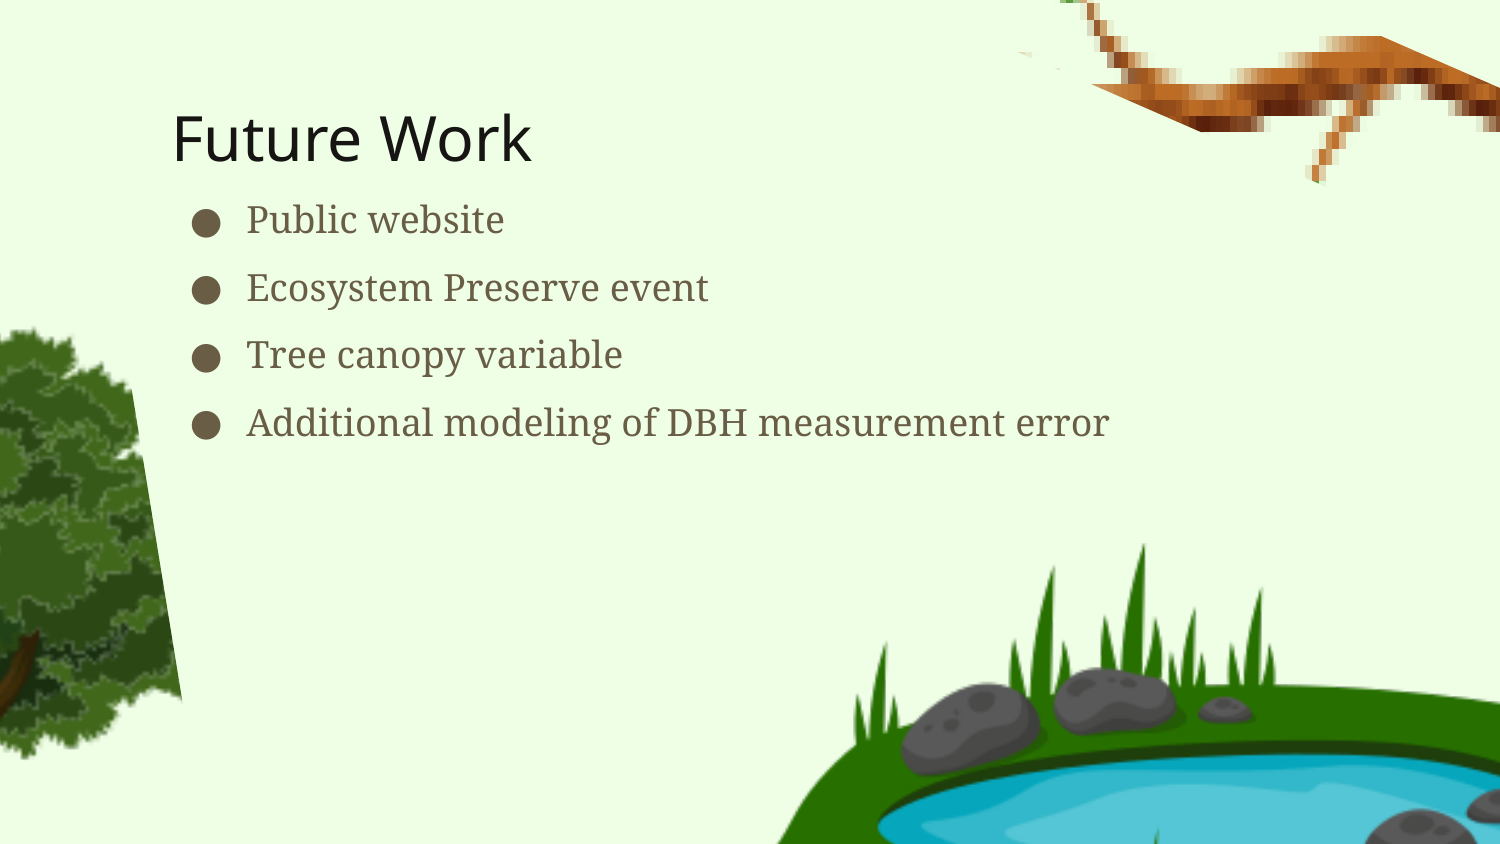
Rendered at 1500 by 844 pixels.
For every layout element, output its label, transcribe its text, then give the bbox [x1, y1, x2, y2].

text_box Public website Ecosystem Preserve event Tree canopy variable Additional modeling of DBH measurement error [171, 173, 1214, 444]
text_box [692, 543, 1500, 844]
text_box [985, 0, 1500, 263]
text_box Future Work [171, 68, 1214, 173]
text_box [0, 276, 206, 844]
